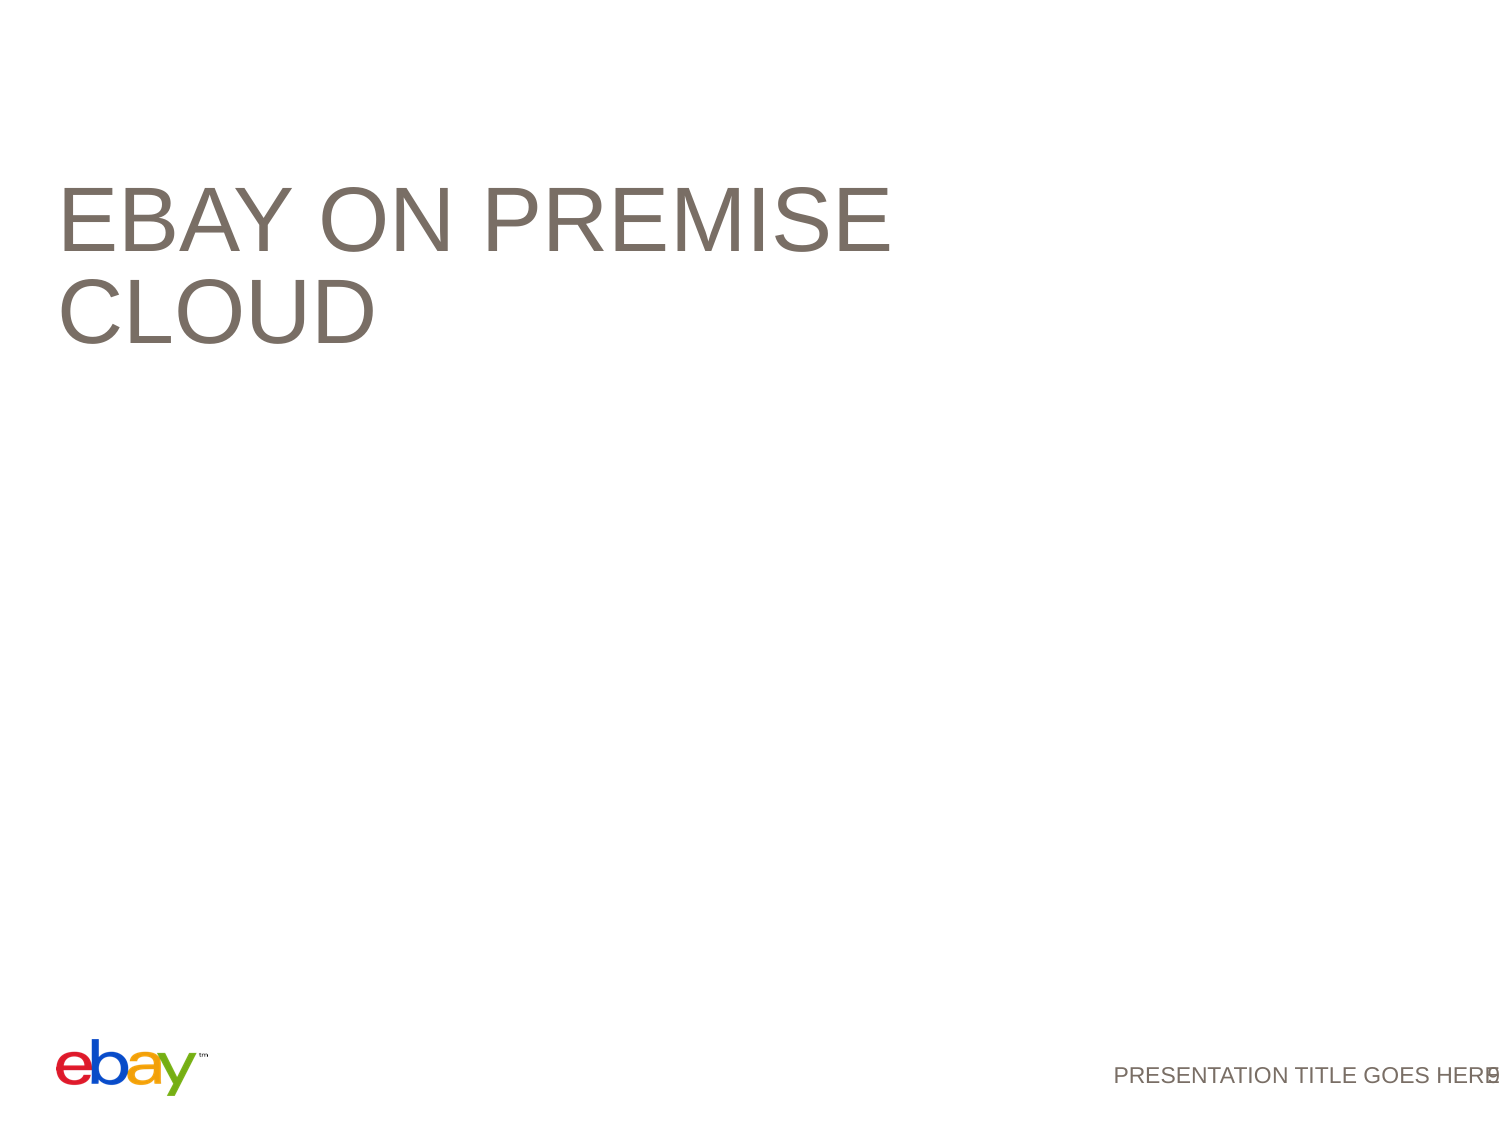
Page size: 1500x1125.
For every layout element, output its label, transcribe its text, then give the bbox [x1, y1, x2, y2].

slide_number 9 [1440, 1046, 1500, 1088]
picture [56, 1039, 208, 1096]
title eBAY ON PREMISE CLOUD [56, 178, 1062, 413]
footer PRESENTATION TITLE GOES HERE [951, 1045, 1500, 1088]
